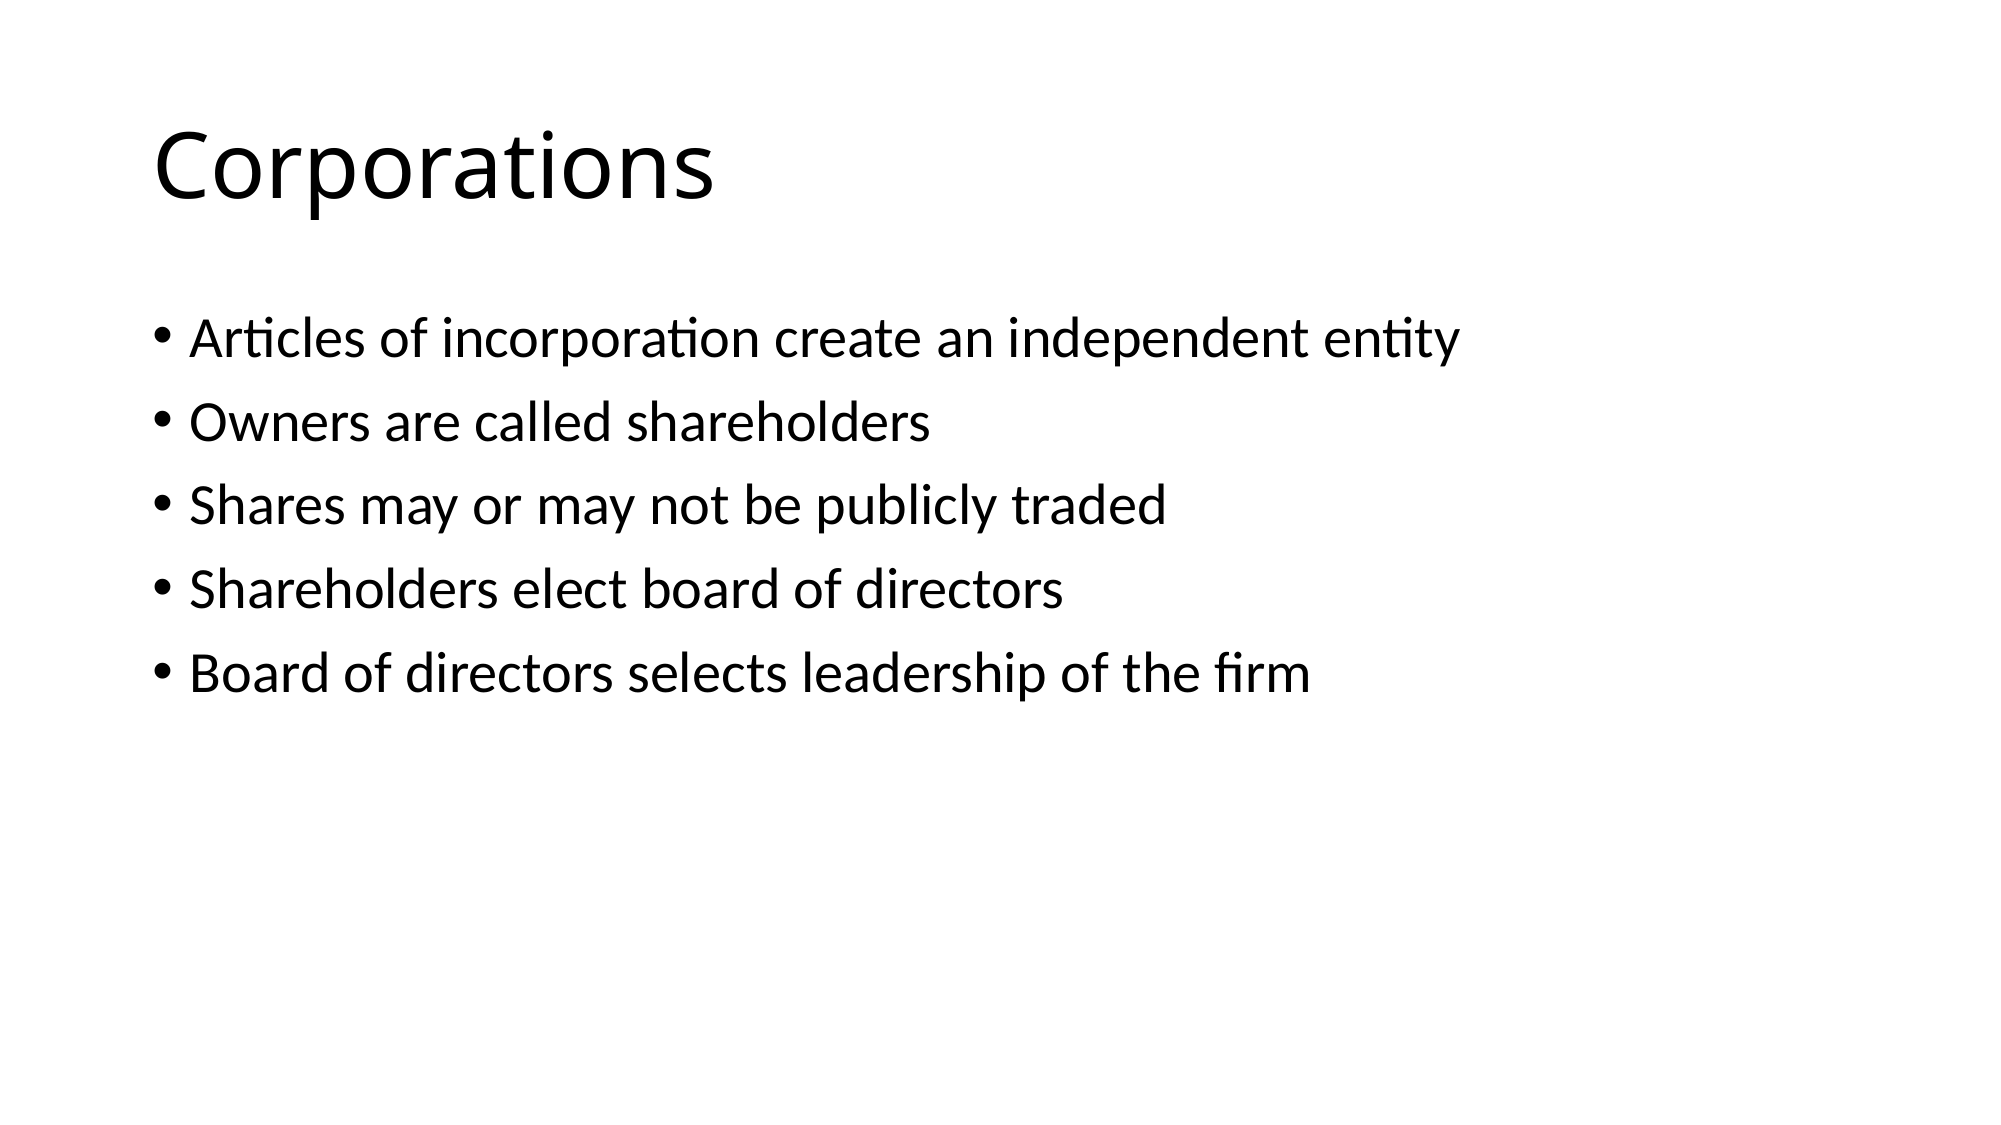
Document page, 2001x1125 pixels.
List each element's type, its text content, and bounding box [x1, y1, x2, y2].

list Articles of incorporation create an independent entity Owners are called shareholders Shares may or may not be publicly traded Shareholders elect board of directors Board of directors selects leadership of the firm [137, 299, 1863, 1014]
title Corporations [137, 59, 1863, 278]
